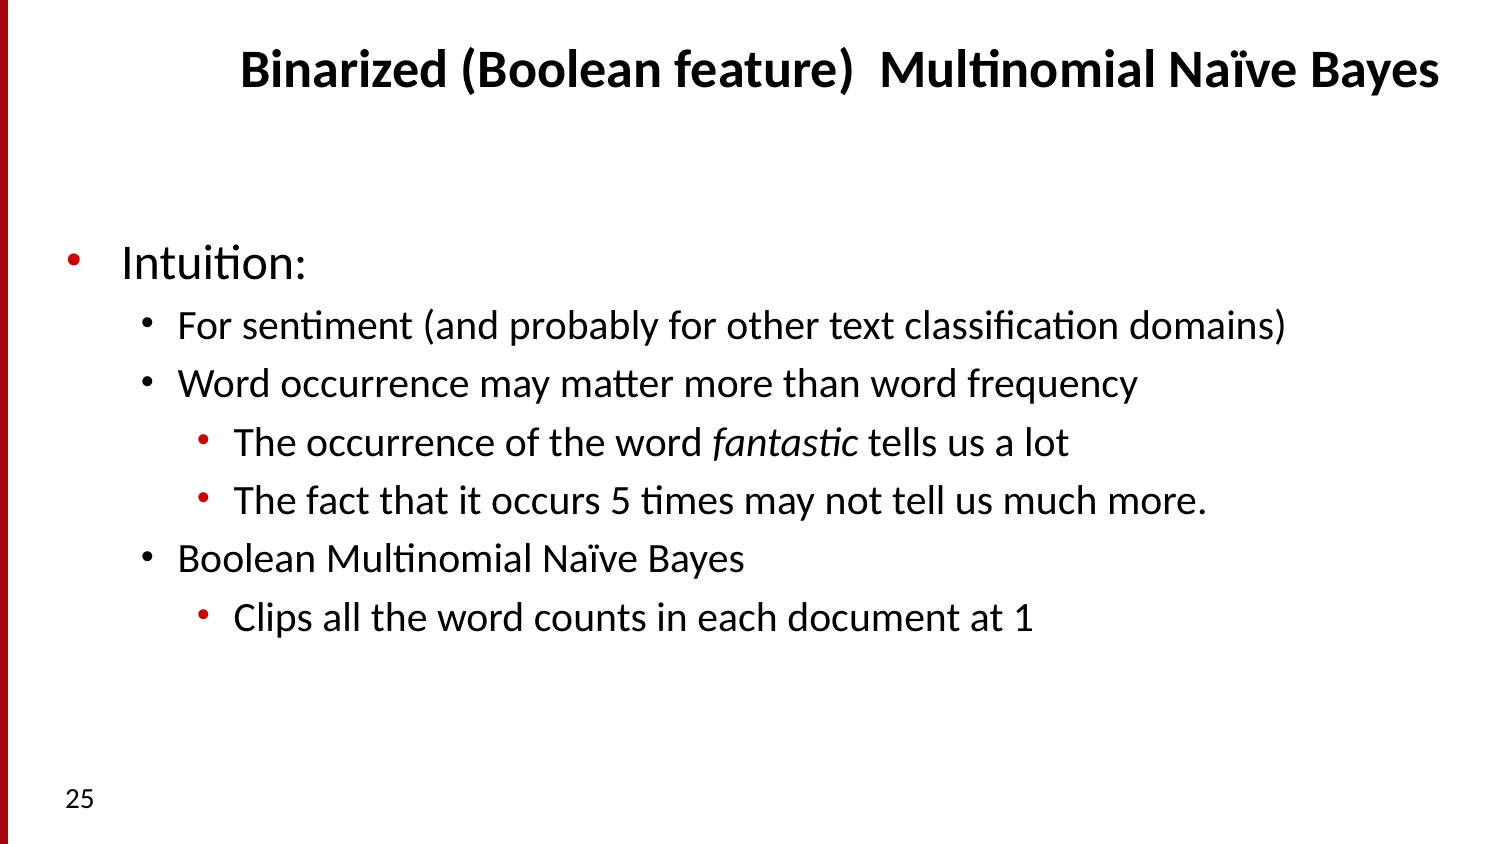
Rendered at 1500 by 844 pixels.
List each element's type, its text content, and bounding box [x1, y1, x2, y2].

list Intuition: For sentiment (and probably for other text classification domains) Word occurrence may matter more than word frequency The occurrence of the word fantastic tells us a lot The fact that it occurs 5 times may not tell us much more. Boolean Multinomial Naïve Bayes Clips all the word counts in each document at 1 [50, 221, 1450, 769]
title Binarized (Boolean feature) Multinomial Naïve Bayes [225, 0, 1500, 107]
slide_number 25 [49, 771, 376, 829]
